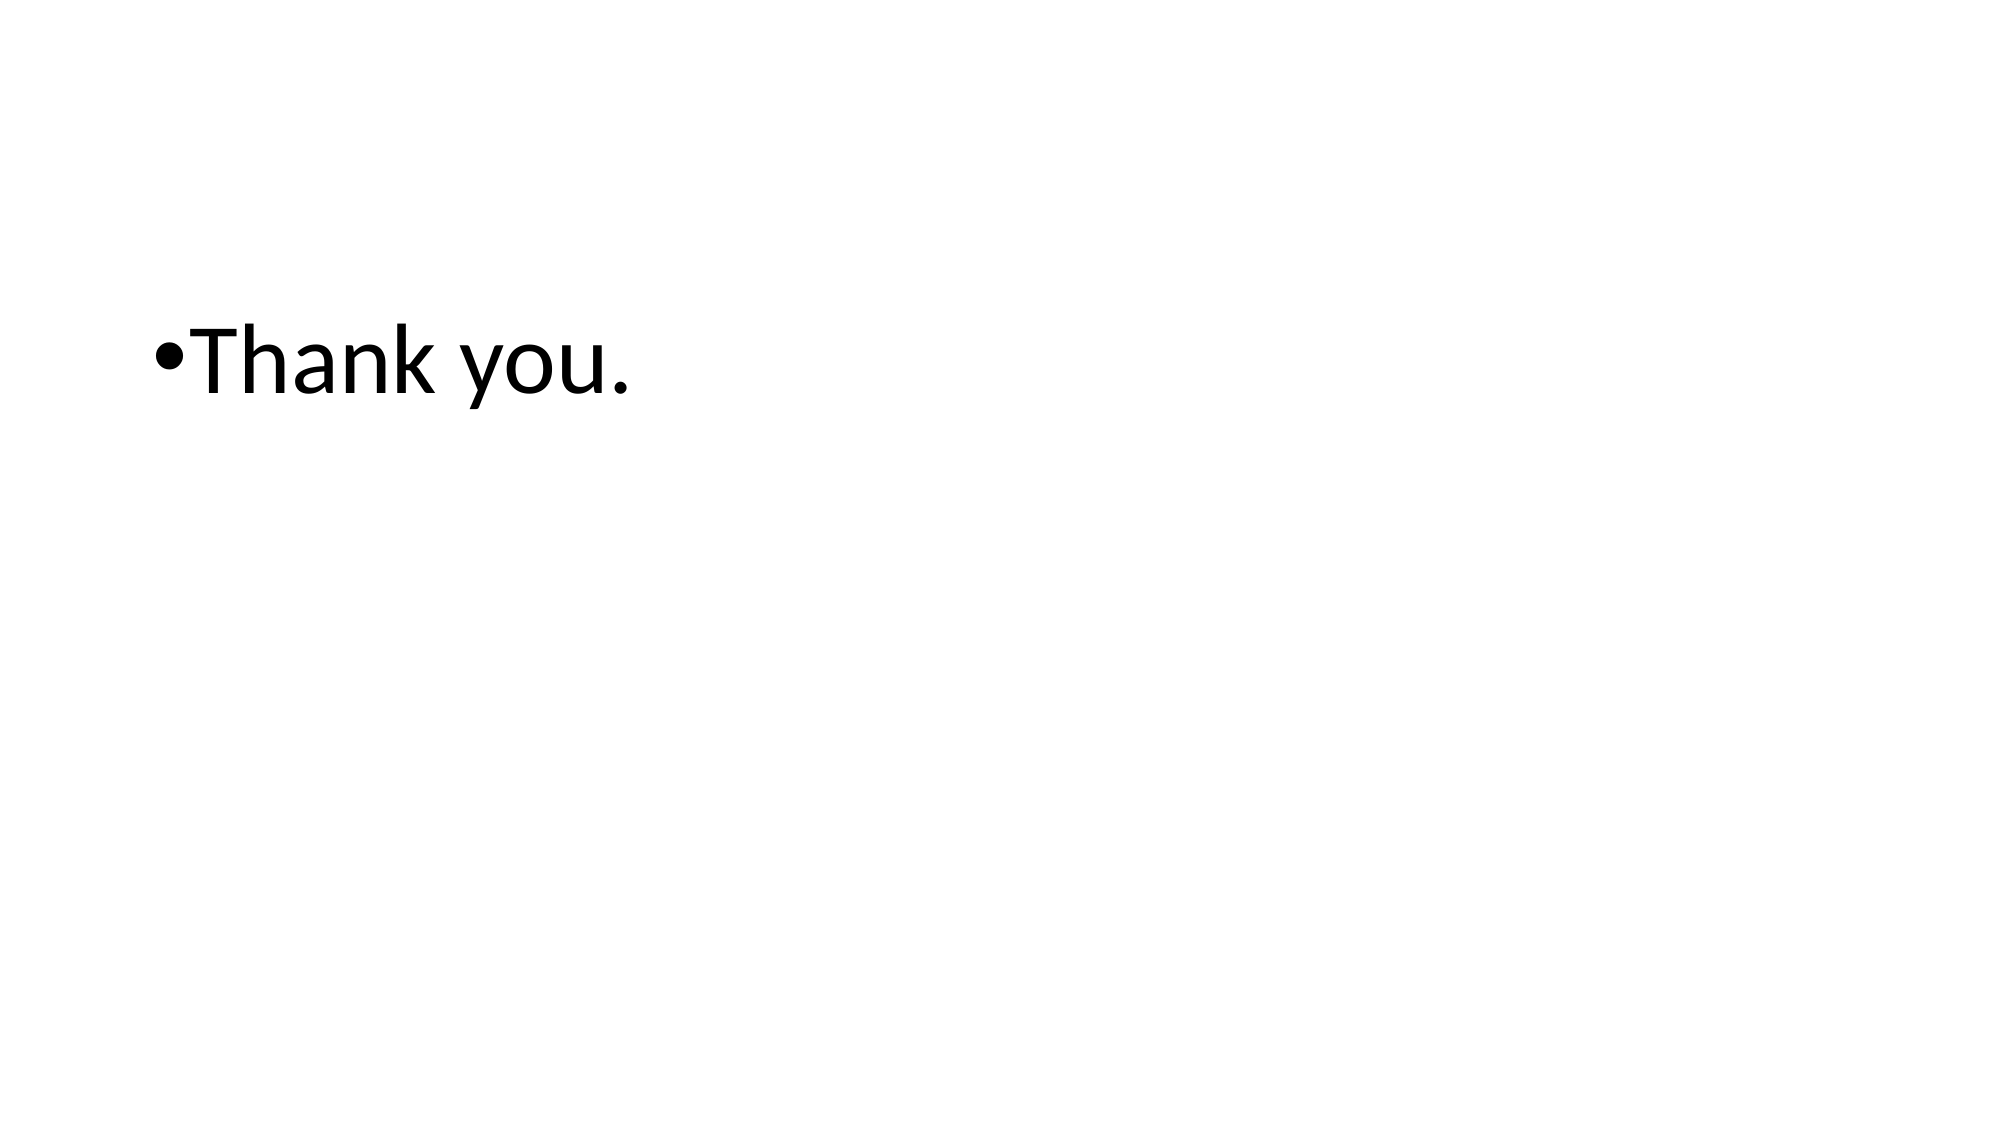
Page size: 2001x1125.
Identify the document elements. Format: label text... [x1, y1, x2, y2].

list Thank you. [137, 299, 1863, 1014]
